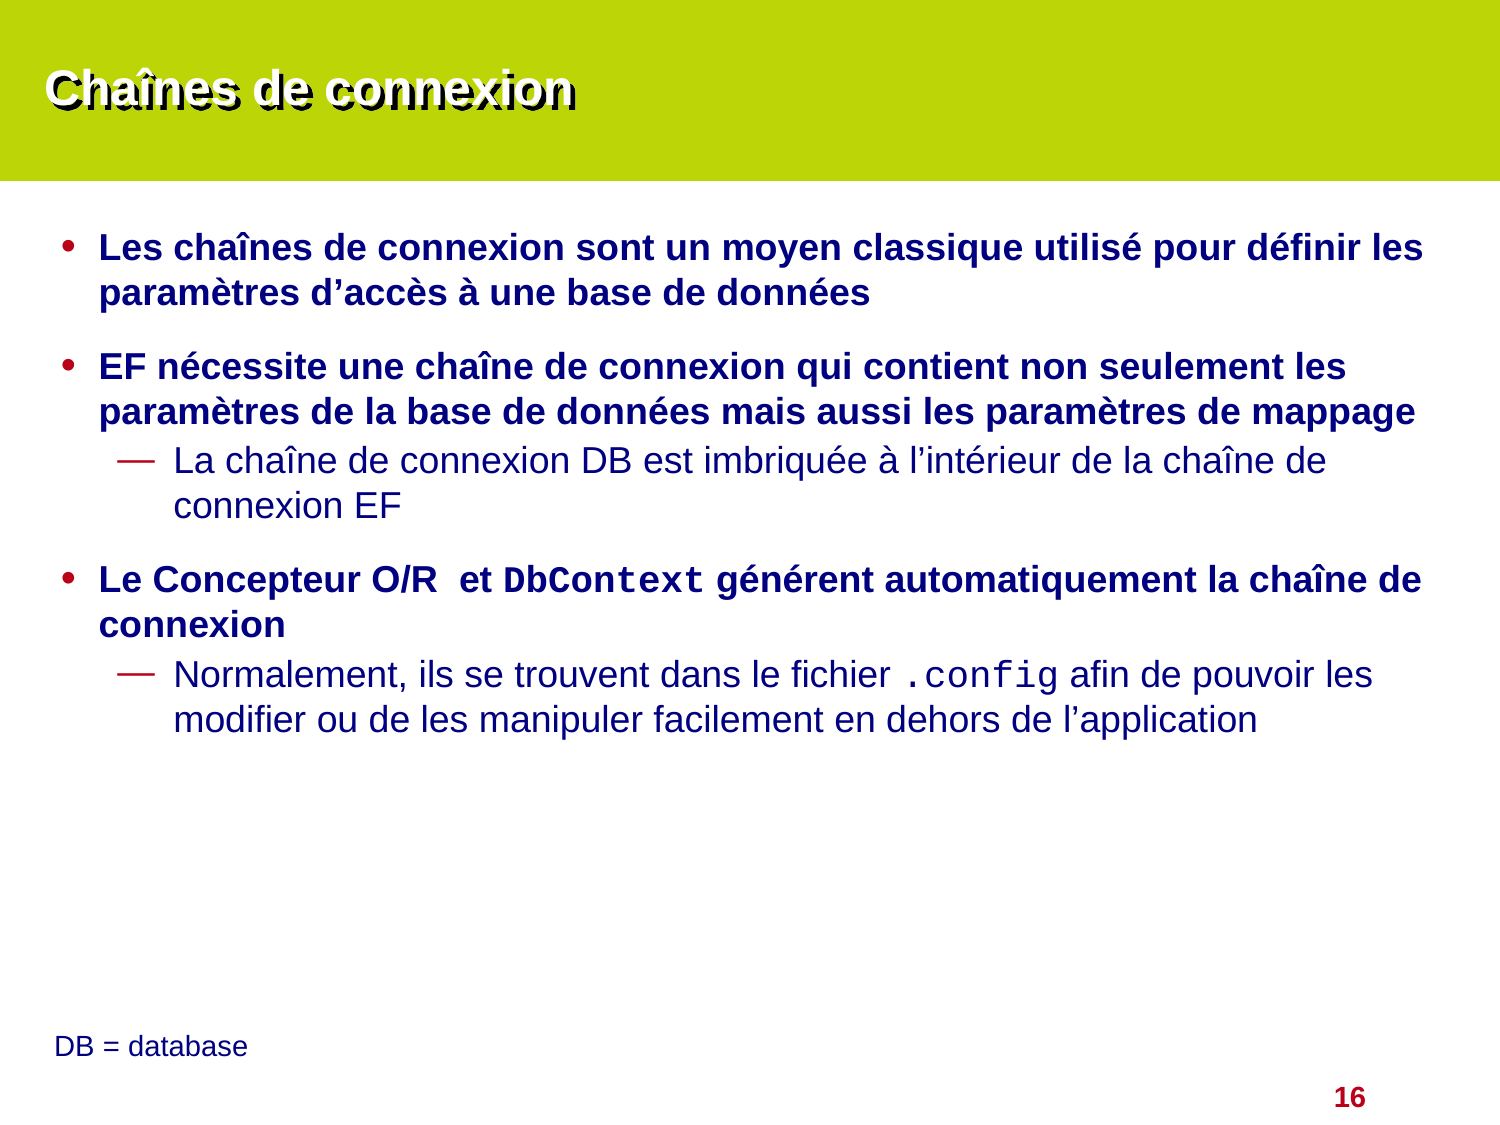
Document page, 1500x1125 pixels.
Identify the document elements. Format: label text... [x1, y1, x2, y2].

text_box DB = database [39, 1019, 664, 1070]
list Les chaînes de connexion sont un moyen classique utilisé pour définir les paramètres d’accès à une base de données EF nécessite une chaîne de connexion qui contient non seulement les paramètres de la base de données mais aussi les paramètres de mappage La chaîne de connexion DB est imbriquée à l’intérieur de la chaîne de connexion EF Le Concepteur O/R et DbContext générent automatiquement la chaîne de connexion Normalement, ils se trouvent dans le fichier .config afin de pouvoir les modifier ou de les manipuler facilement en dehors de l’application [45, 215, 1457, 753]
title Chaînes de connexion [29, 26, 1308, 146]
